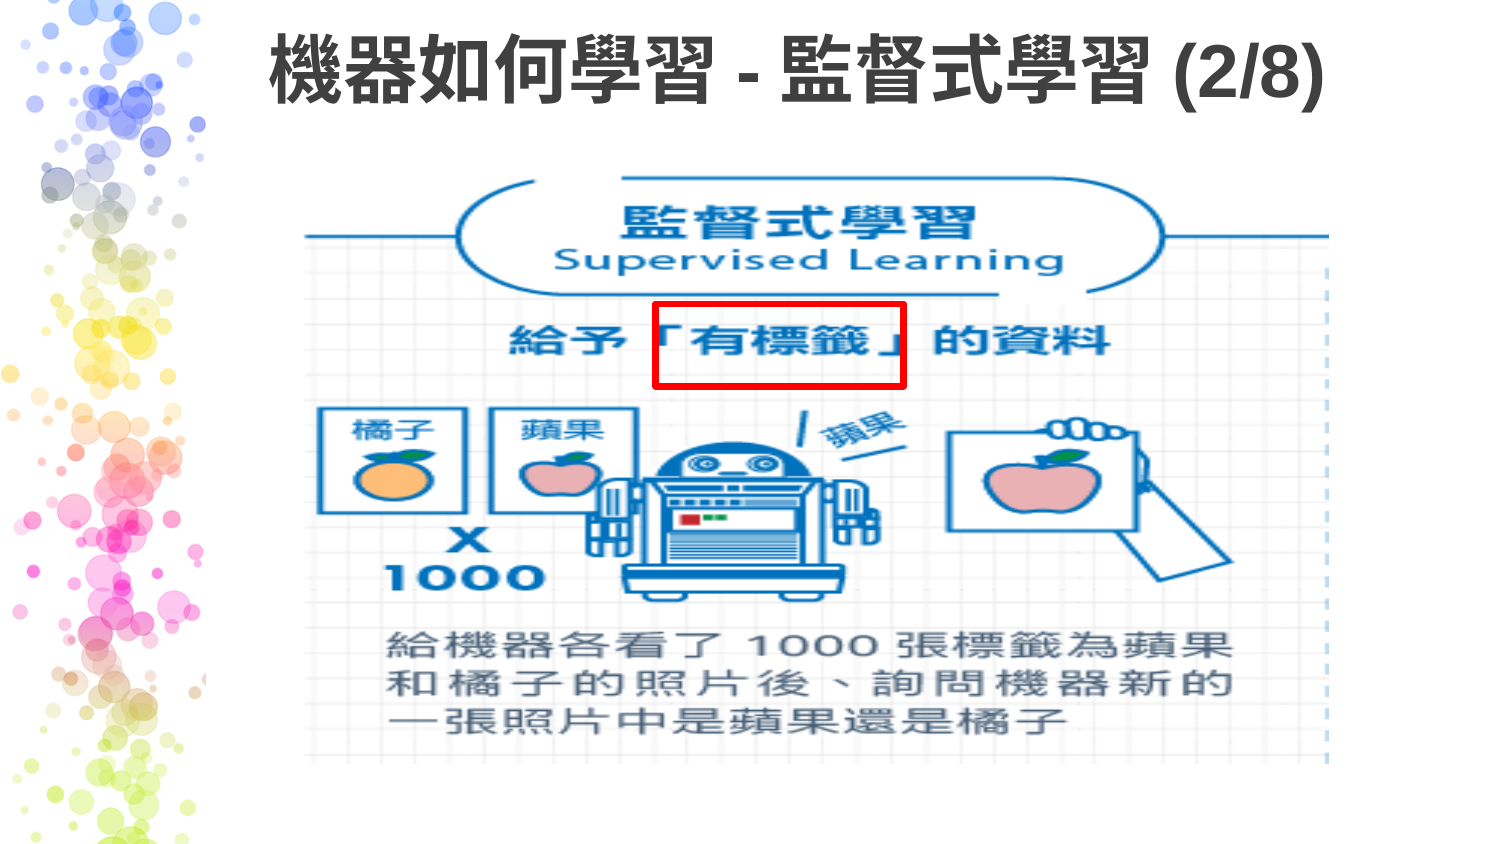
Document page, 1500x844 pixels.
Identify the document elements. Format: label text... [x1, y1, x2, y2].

title 機器如何學習-監督式學習(2/8) [253, 4, 1500, 132]
picture [0, 0, 1500, 844]
